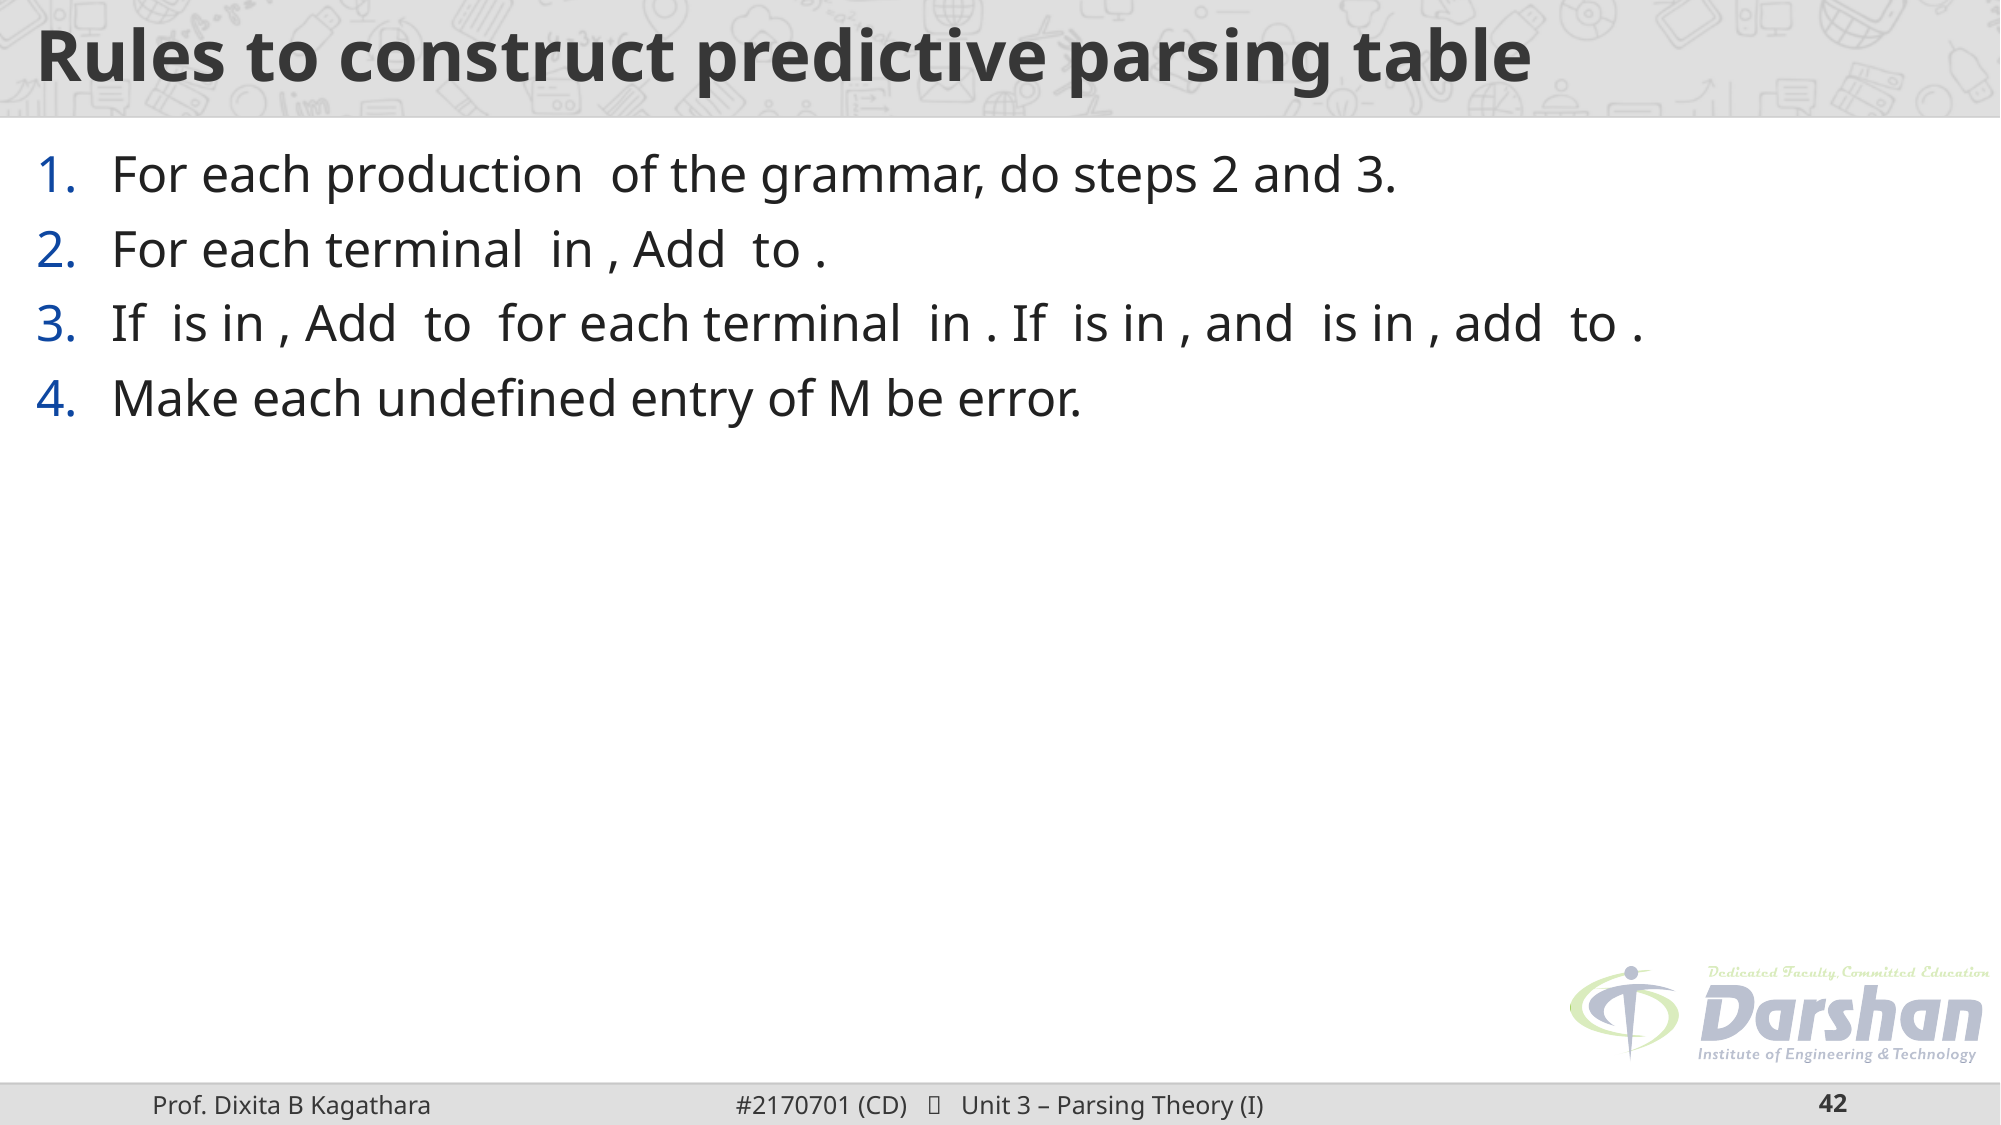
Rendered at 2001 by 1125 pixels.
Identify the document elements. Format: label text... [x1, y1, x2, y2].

title Rules to construct predictive parsing table [0, 0, 2000, 117]
table_cell {$} [1570, 966, 1990, 1063]
